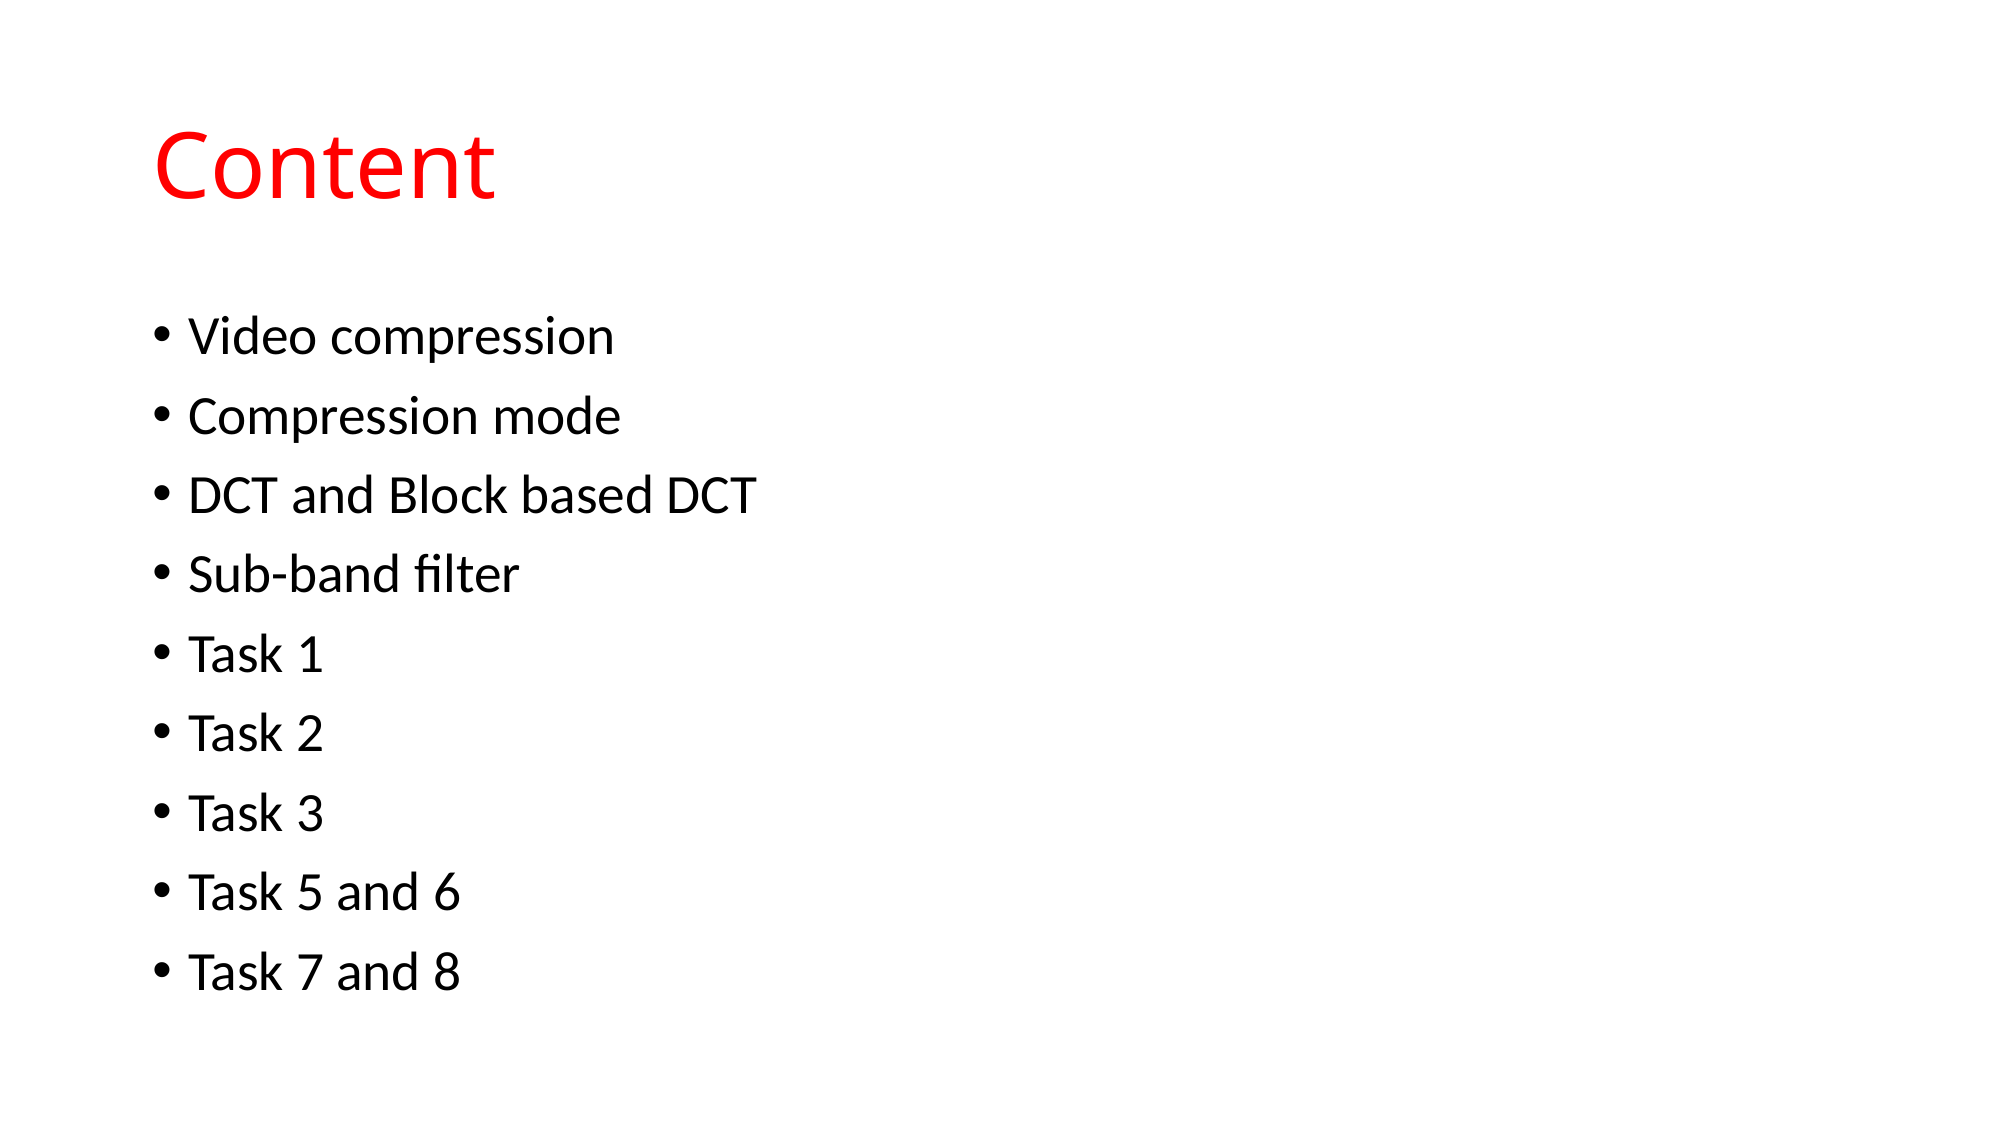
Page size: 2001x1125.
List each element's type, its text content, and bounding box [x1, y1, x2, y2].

list Video compression Compression mode DCT and Block based DCT Sub-band filter Task 1 Task 2 Task 3 Task 5 and 6 Task 7 and 8 [137, 299, 1863, 1014]
title Content [137, 59, 1863, 278]
